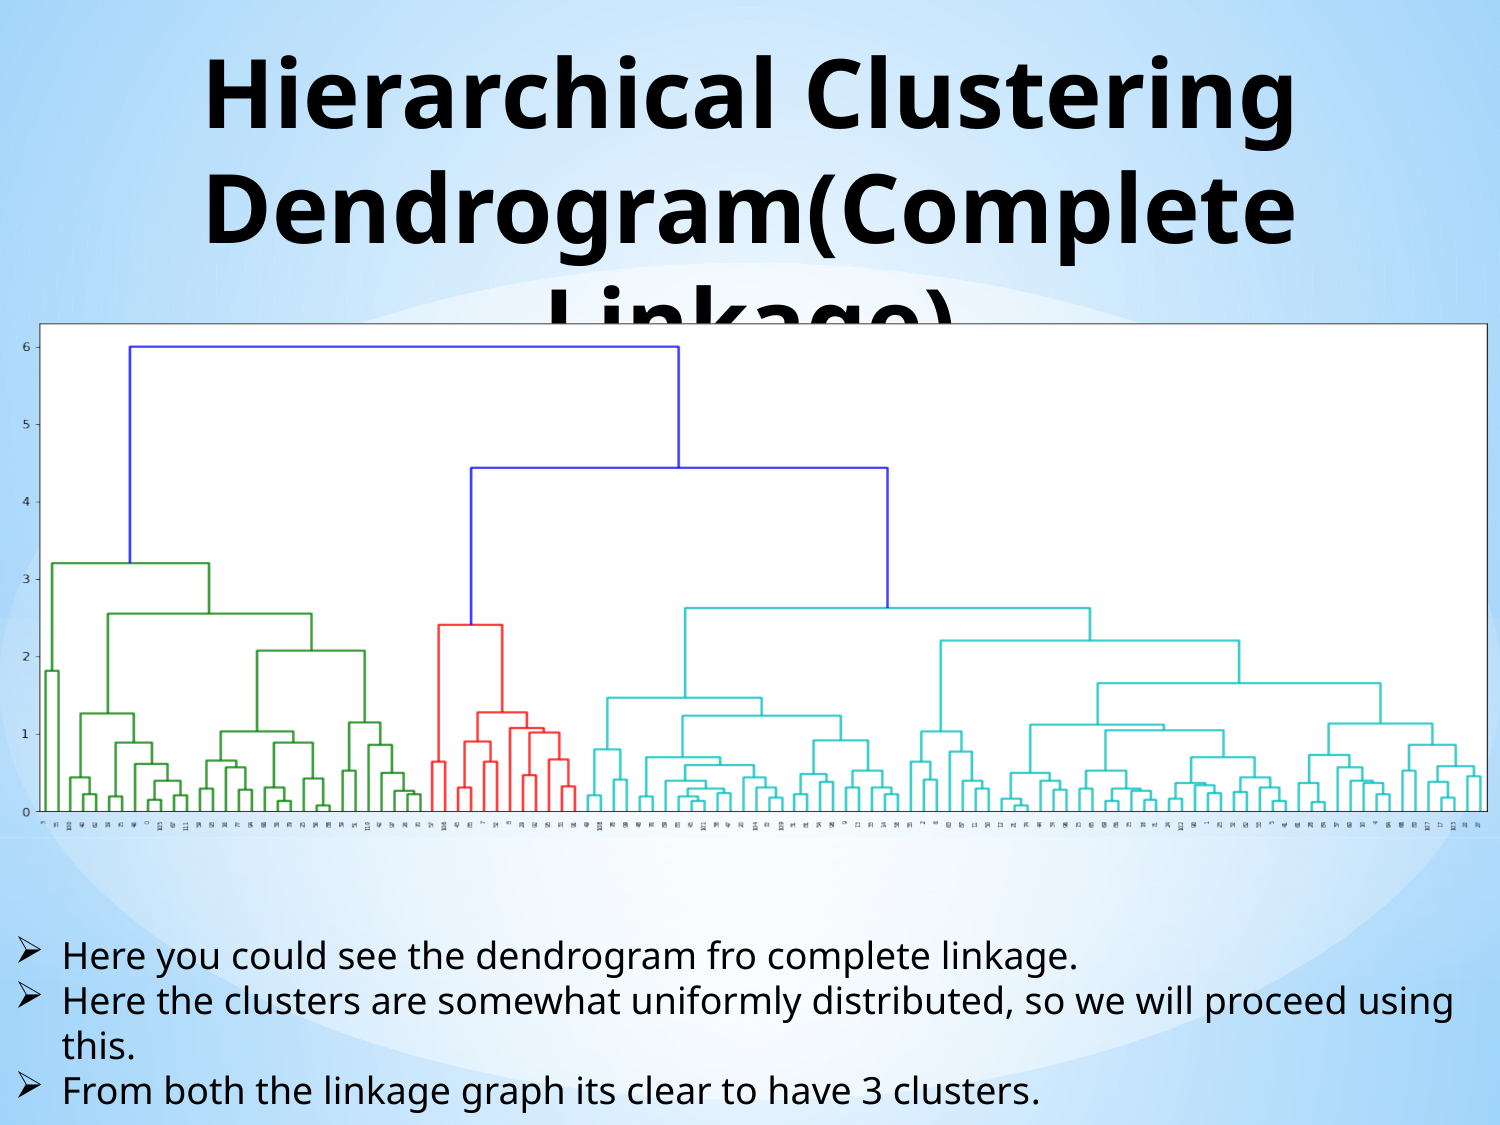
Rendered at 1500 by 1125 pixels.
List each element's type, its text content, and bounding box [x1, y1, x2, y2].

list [12, 312, 1500, 838]
text_box Here you could see the dendrogram fro complete linkage. Here the clusters are somewhat uniformly distributed, so we will proceed using this. From both the linkage graph its clear to have 3 clusters. [0, 924, 1500, 1120]
title Hierarchical Clustering Dendrogram(Complete Linkage) [0, 24, 1500, 300]
